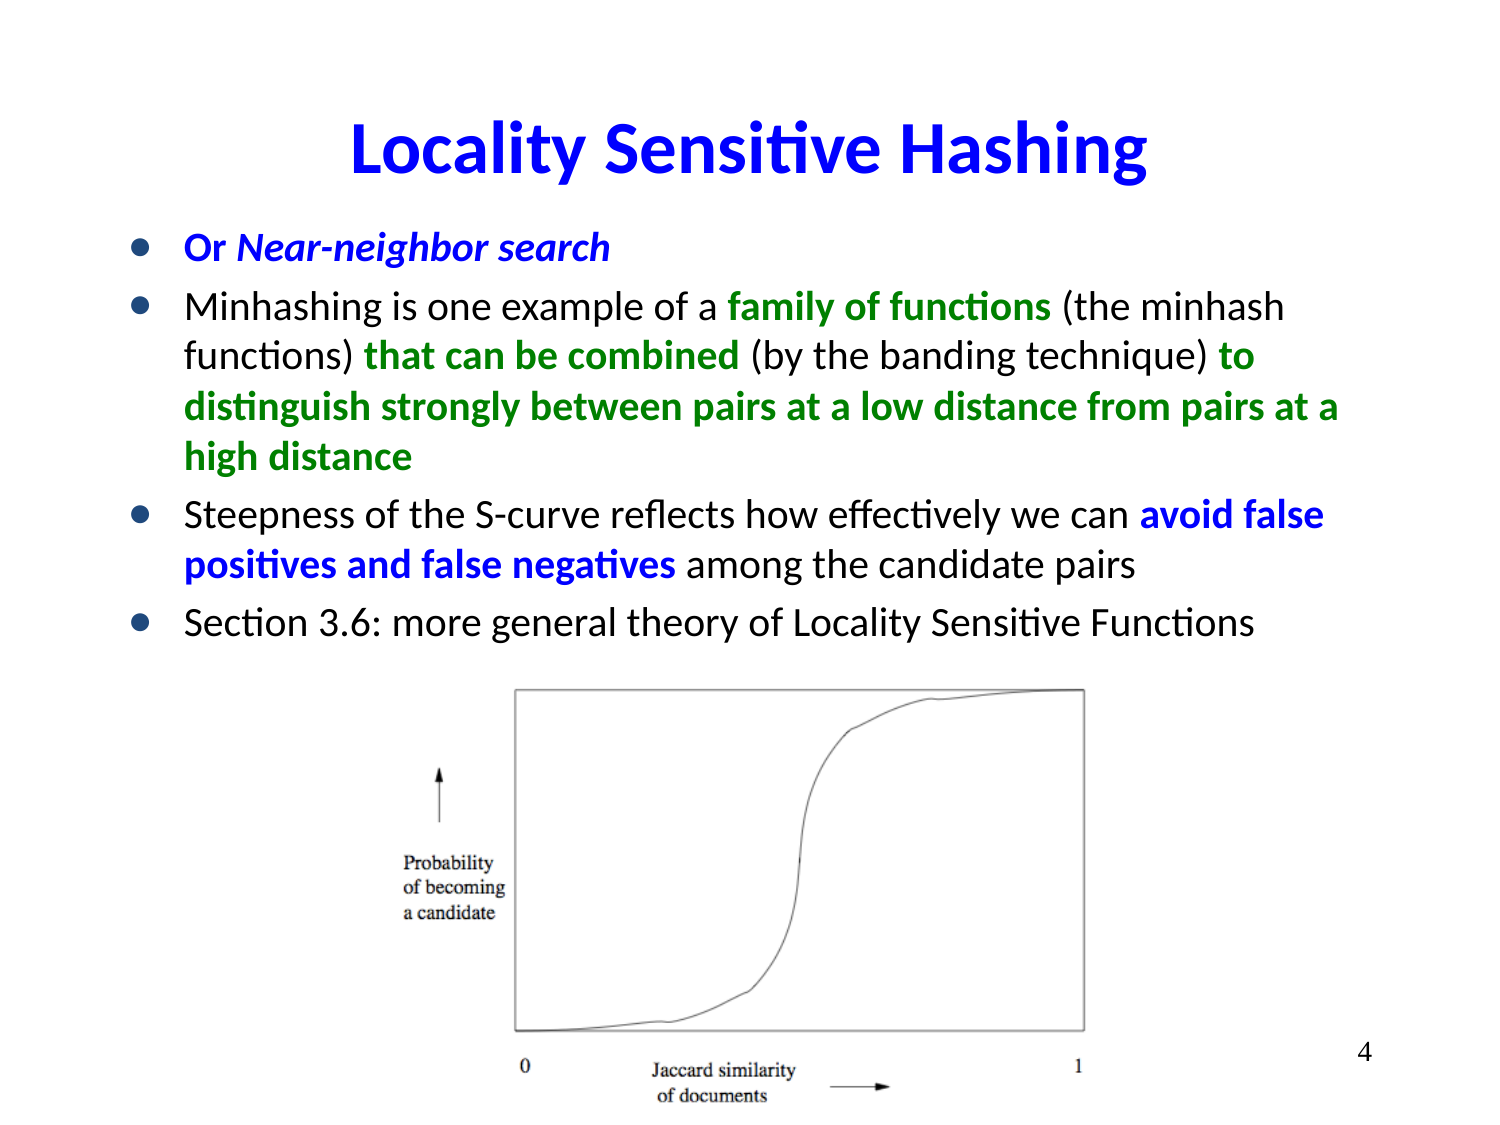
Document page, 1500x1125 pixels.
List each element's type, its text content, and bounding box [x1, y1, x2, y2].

title Locality Sensitive Hashing [112, 50, 1388, 212]
slide_number ‹#› [1129, 1025, 1388, 1100]
list Or Near-neighbor search Minhashing is one example of a family of functions (the minhash functions) that can be combined (by the banding technique) to distinguish strongly between pairs at a low distance from pairs at a high distance Steepness of the S-curve reflects how effectively we can avoid false positives and false negatives among the candidate pairs Section 3.6: more general theory of Locality Sensitive Functions [112, 212, 1388, 975]
picture [353, 673, 1124, 1125]
